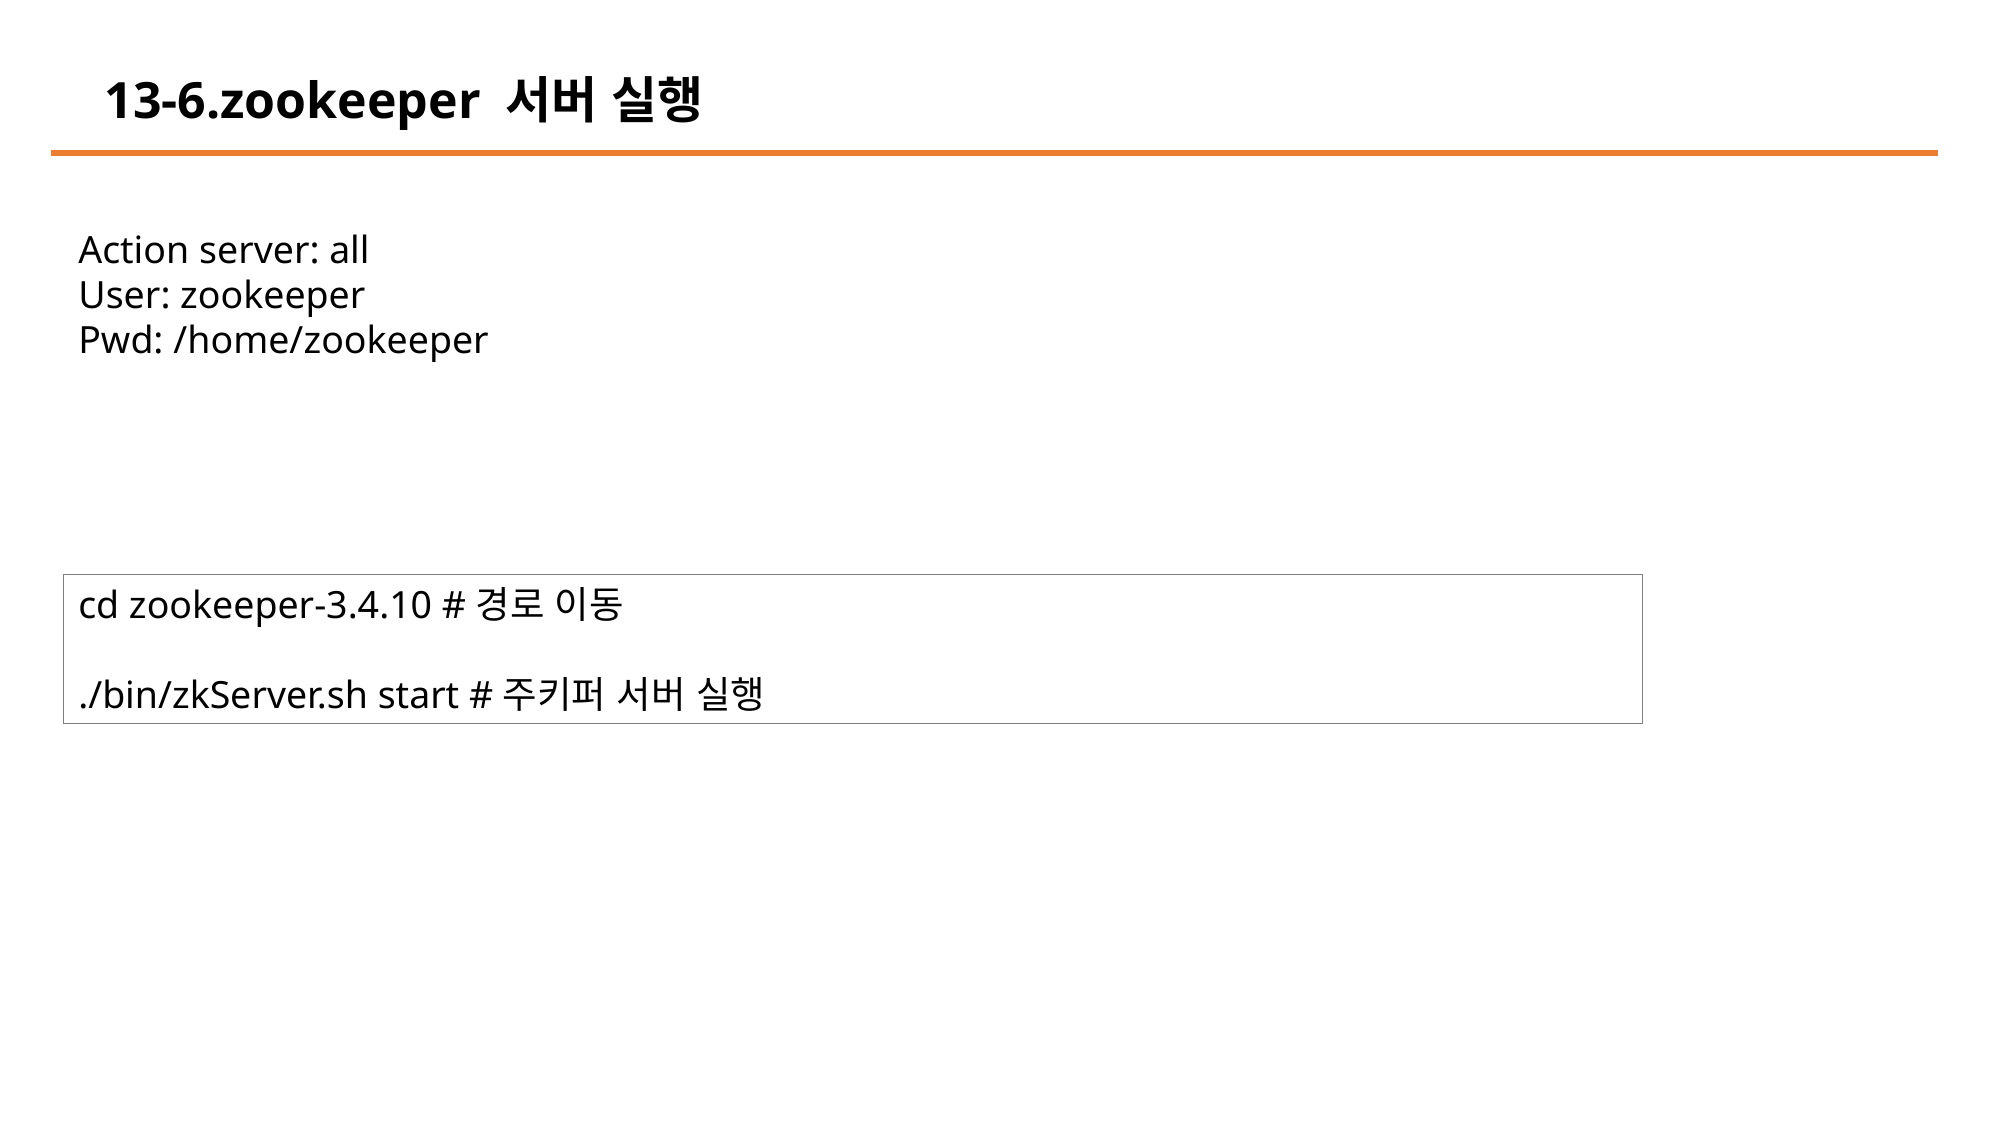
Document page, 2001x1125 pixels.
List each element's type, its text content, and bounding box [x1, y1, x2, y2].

text_box cd zookeeper-3.4.10 #경로 이동 ./bin/zkServer.sh start #주키퍼 서버 실행 [63, 574, 1643, 724]
text_box 13-6.zookeeper 서버 실행 [89, 52, 1815, 150]
text_box Action server: all User: zookeeper Pwd: /home/zookeeper [63, 219, 1939, 369]
